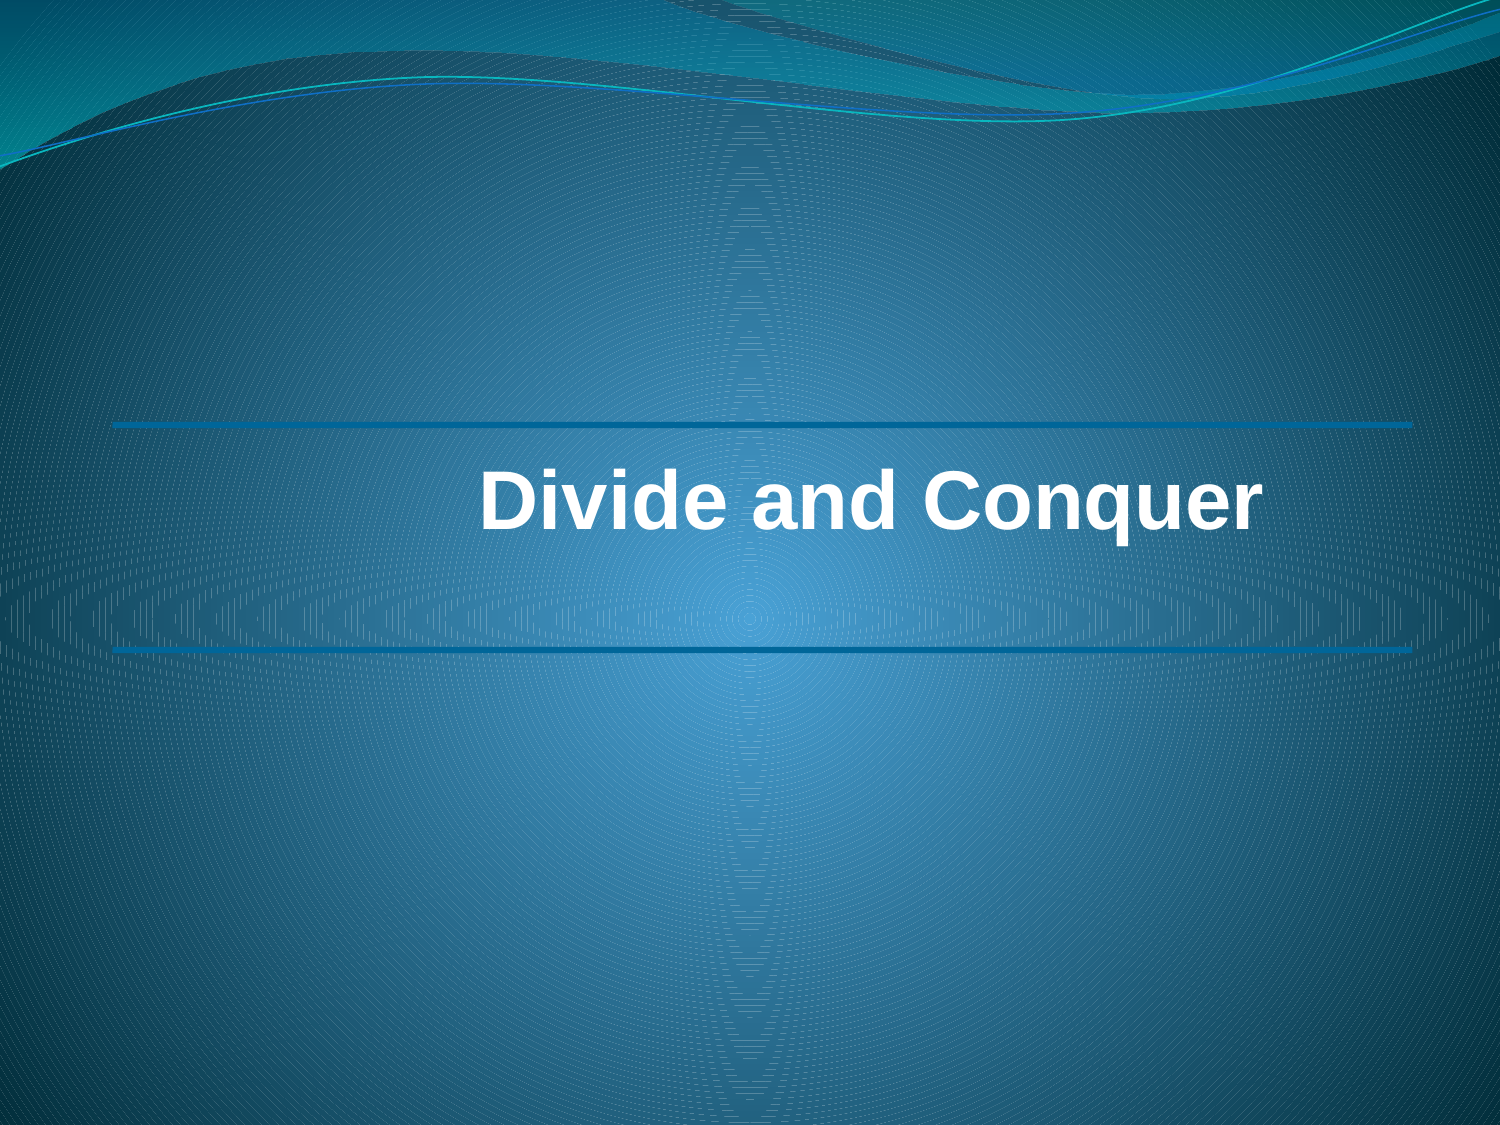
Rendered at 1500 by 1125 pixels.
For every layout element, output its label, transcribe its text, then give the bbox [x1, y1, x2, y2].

subtitle Divide and Conquer [225, 450, 1275, 663]
